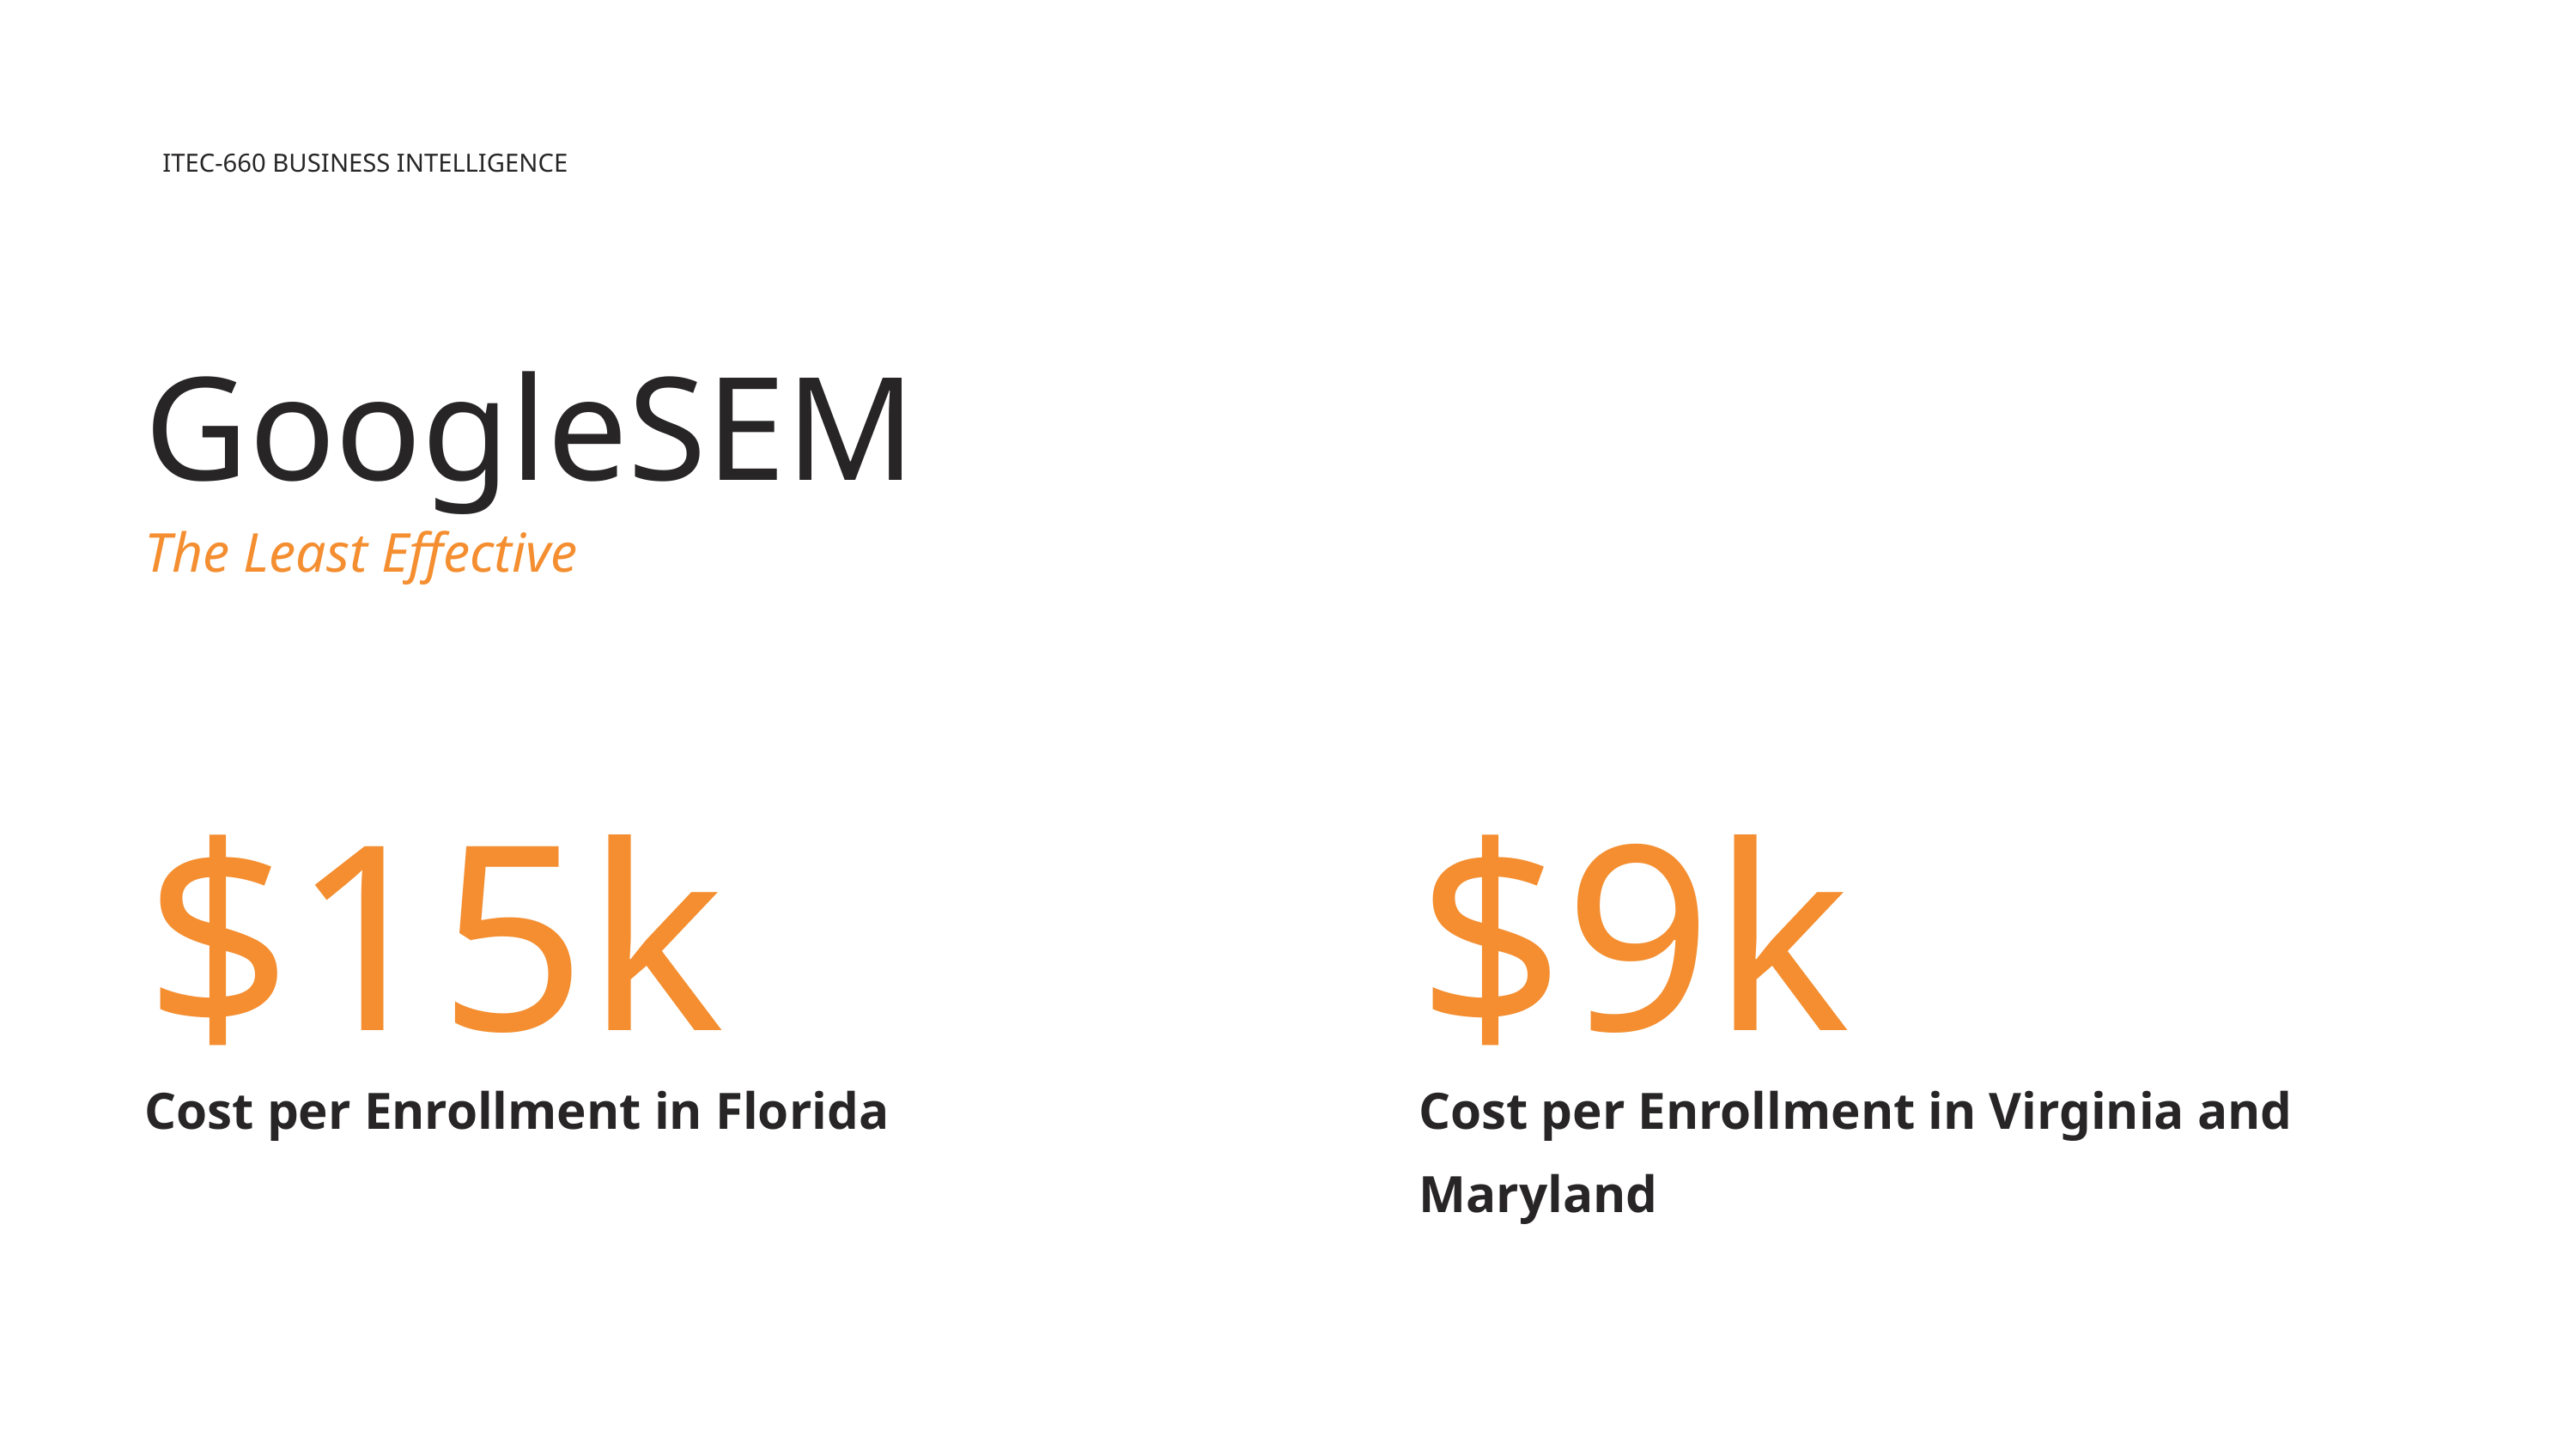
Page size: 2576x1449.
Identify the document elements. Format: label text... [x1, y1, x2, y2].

text_box Cost per Enrollment in Virginia and Maryland [1419, 1055, 2432, 1223]
text_box $9k [1417, 711, 2430, 1082]
text_box GoogleSEM The Least Effective [144, 312, 1783, 584]
text_box $15k [144, 711, 1157, 1055]
text_box ITEC-660 BUSINESS INTELLIGENCE [162, 135, 639, 177]
text_box Cost per Enrollment in Florida [144, 1055, 1157, 1139]
